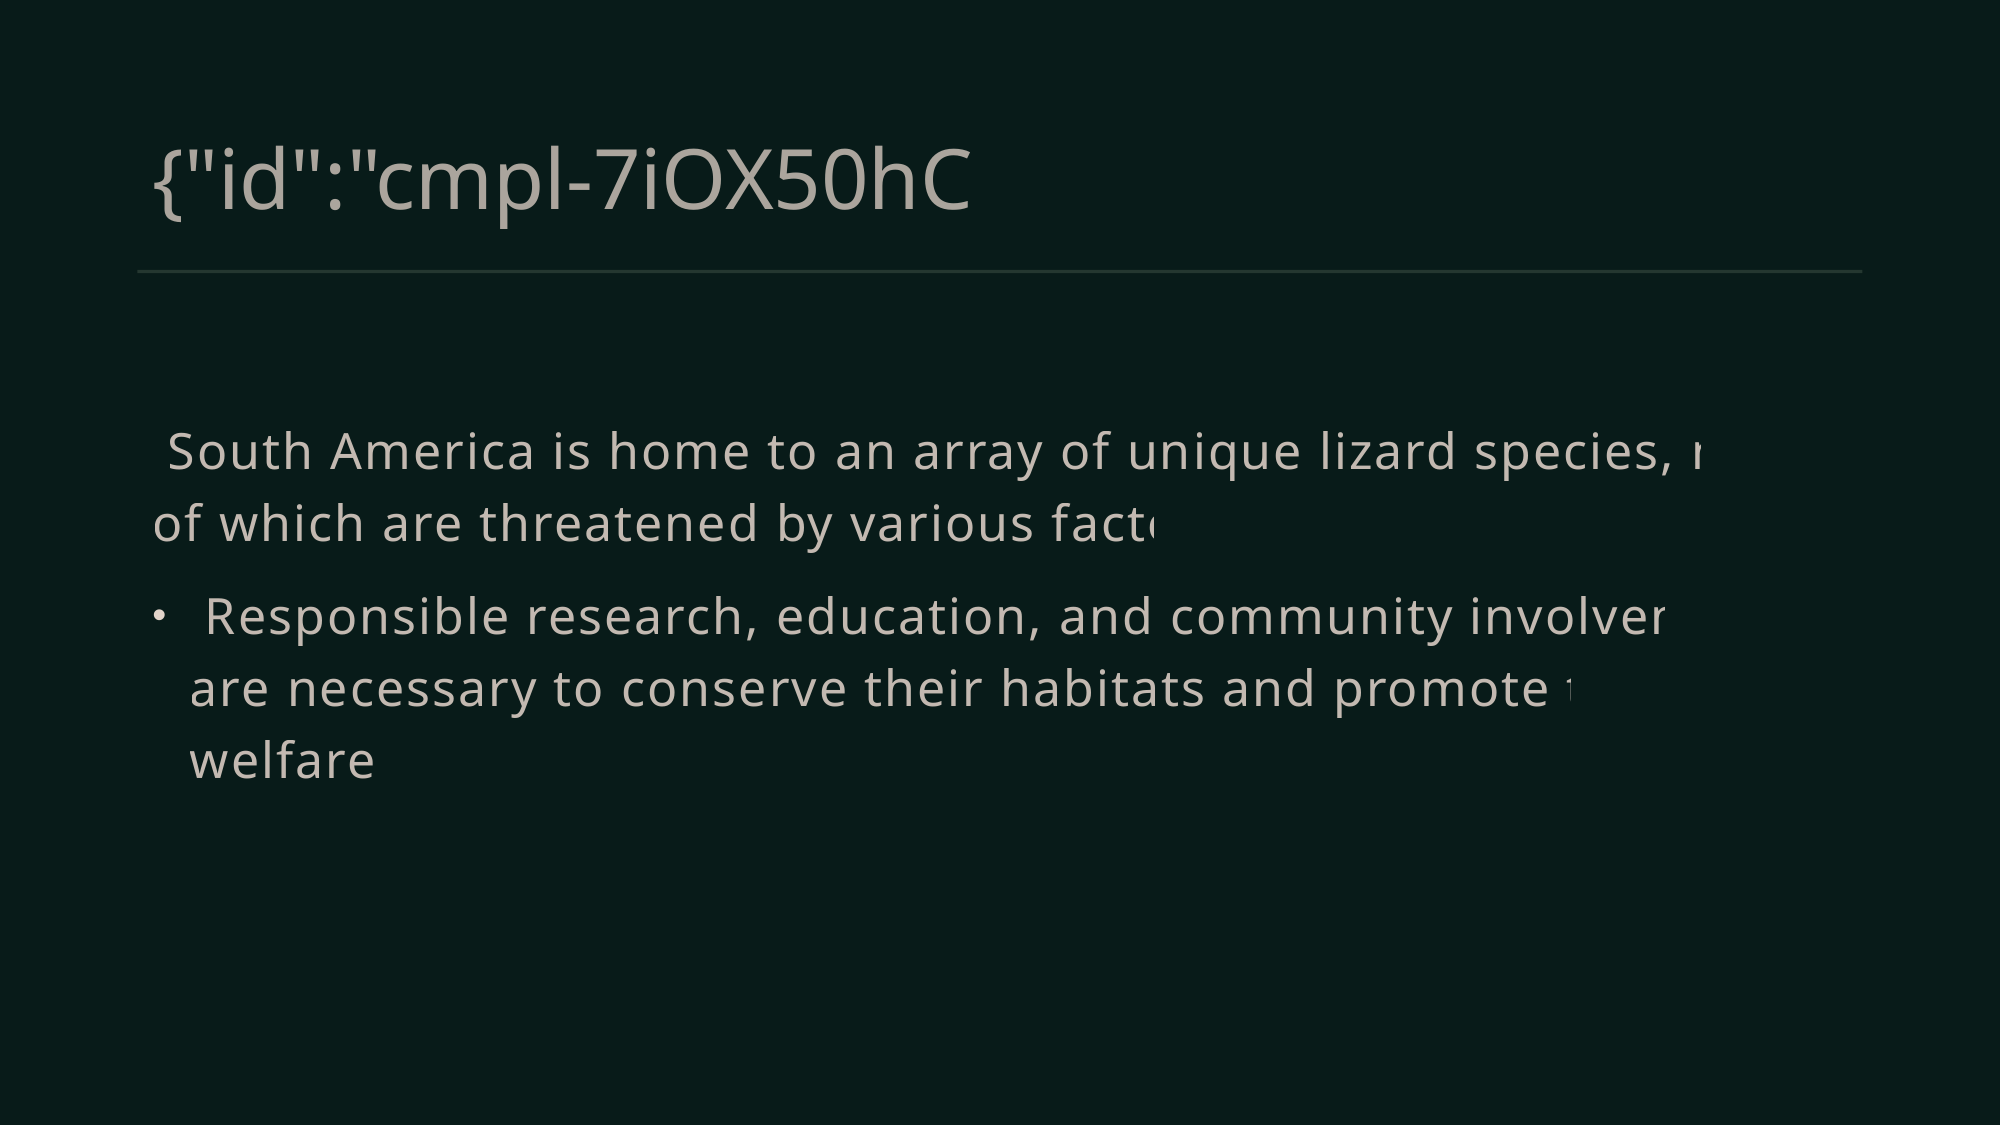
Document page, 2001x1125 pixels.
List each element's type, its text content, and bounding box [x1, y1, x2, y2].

title {"id":"cmpl-7iOX50hC [137, 108, 1863, 244]
list South America is home to an array of unique lizard species, many of which are threatened by various factors. Responsible research, education, and community involvement are necessary to conserve their habitats and promote their welfare. [137, 399, 1863, 982]
